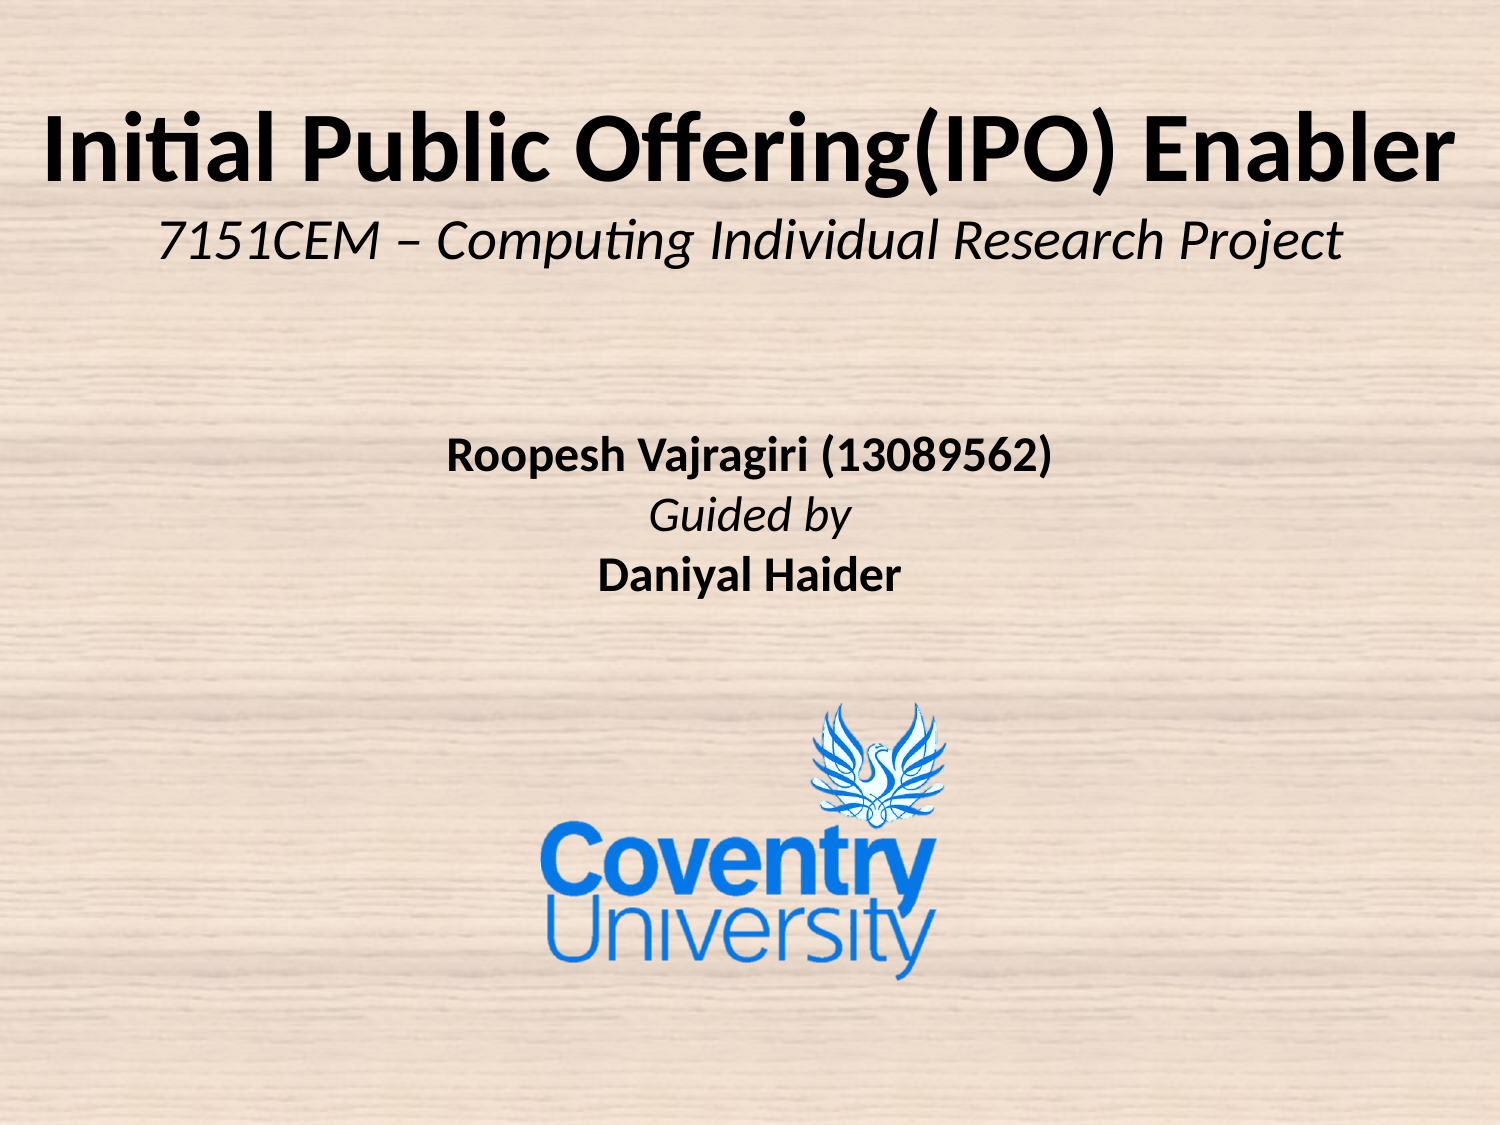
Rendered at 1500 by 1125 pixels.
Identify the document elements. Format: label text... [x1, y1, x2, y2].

title Initial Public Offering(IPO) Enabler 7151CEM – Computing Individual Research Project Roopesh Vajragiri (13089562) Guided by Daniyal Haider [11, 338, 1489, 669]
picture [0, 0, 1500, 1125]
